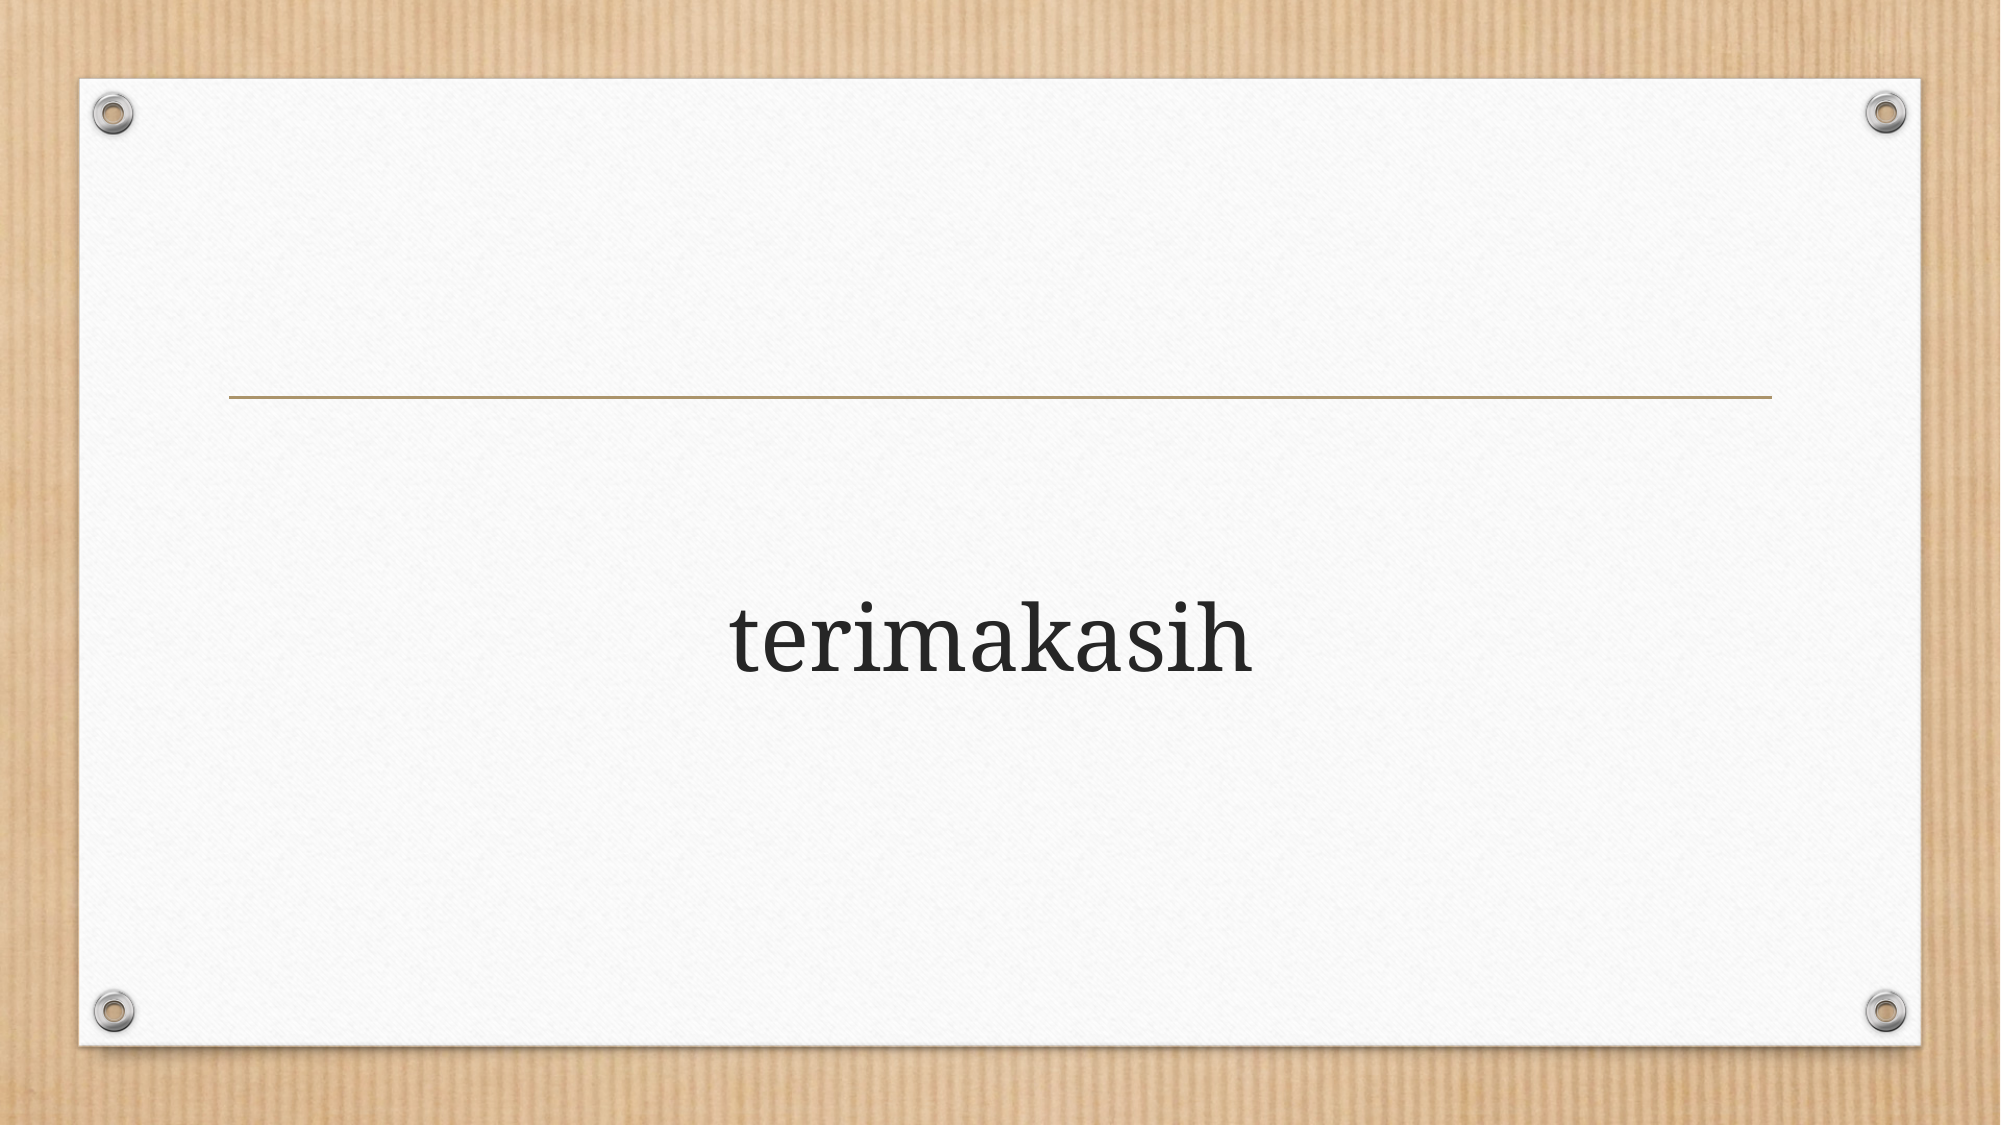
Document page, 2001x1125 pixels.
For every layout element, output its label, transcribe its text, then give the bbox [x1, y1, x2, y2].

title terimakasih [204, 527, 1780, 742]
picture [0, 0, 2001, 1125]
